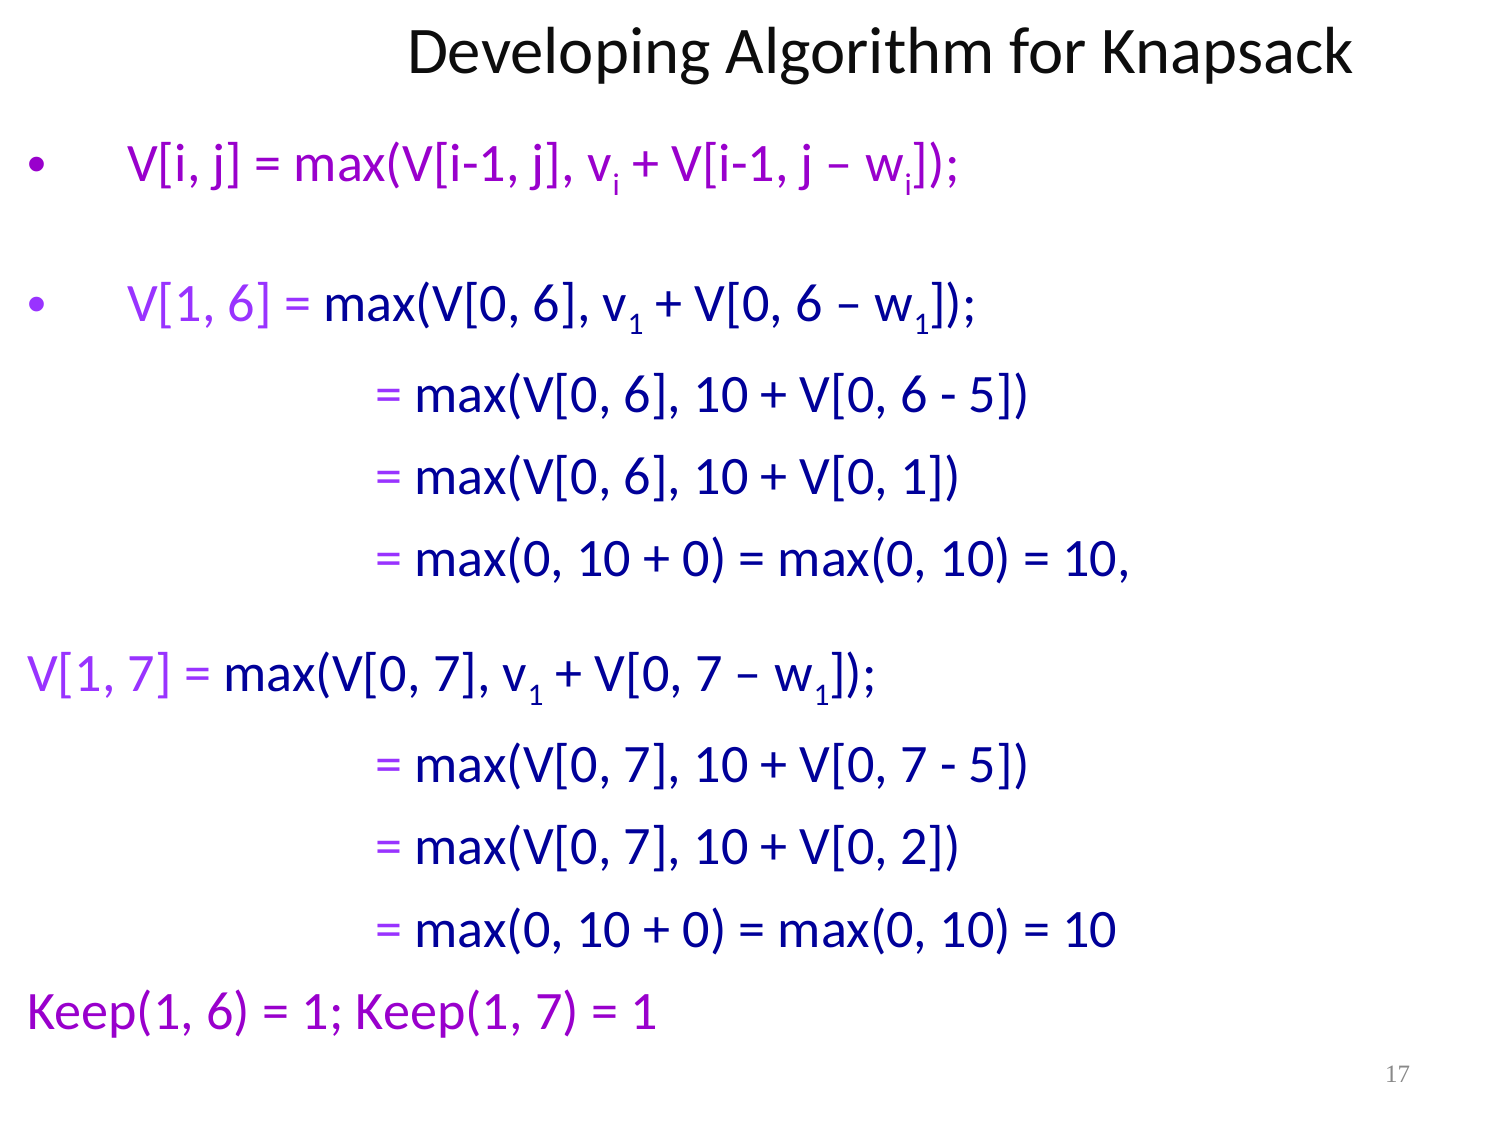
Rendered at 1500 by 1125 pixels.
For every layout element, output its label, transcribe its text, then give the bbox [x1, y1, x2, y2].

text_box Problem: Developing Algorithm for Knapsack [12, 0, 1488, 101]
slide_number 17 [1074, 1050, 1425, 1103]
text_box V[i, j] = max(V[i-1, j], vi + V[i-1, j – wi]); V[1, 6] = max(V[0, 6], v1 + V[0, 6 – w1]); = max(V[0, 6], 10 + V[0, 6 - 5]) = max(V[0, 6], 10 + V[0, 1]) = max(0, 10 + 0) = max(0, 10) = 10, V[1, 7] = max(V[0, 7], v1 + V[0, 7 – w1]); = max(V[0, 7], 10 + V[0, 7 - 5]) = max(V[0, 7], 10 + V[0, 2]) = max(0, 10 + 0) = max(0, 10) = 10 Keep(1, 6) = 1; Keep(1, 7) = 1 [12, 112, 1463, 1050]
